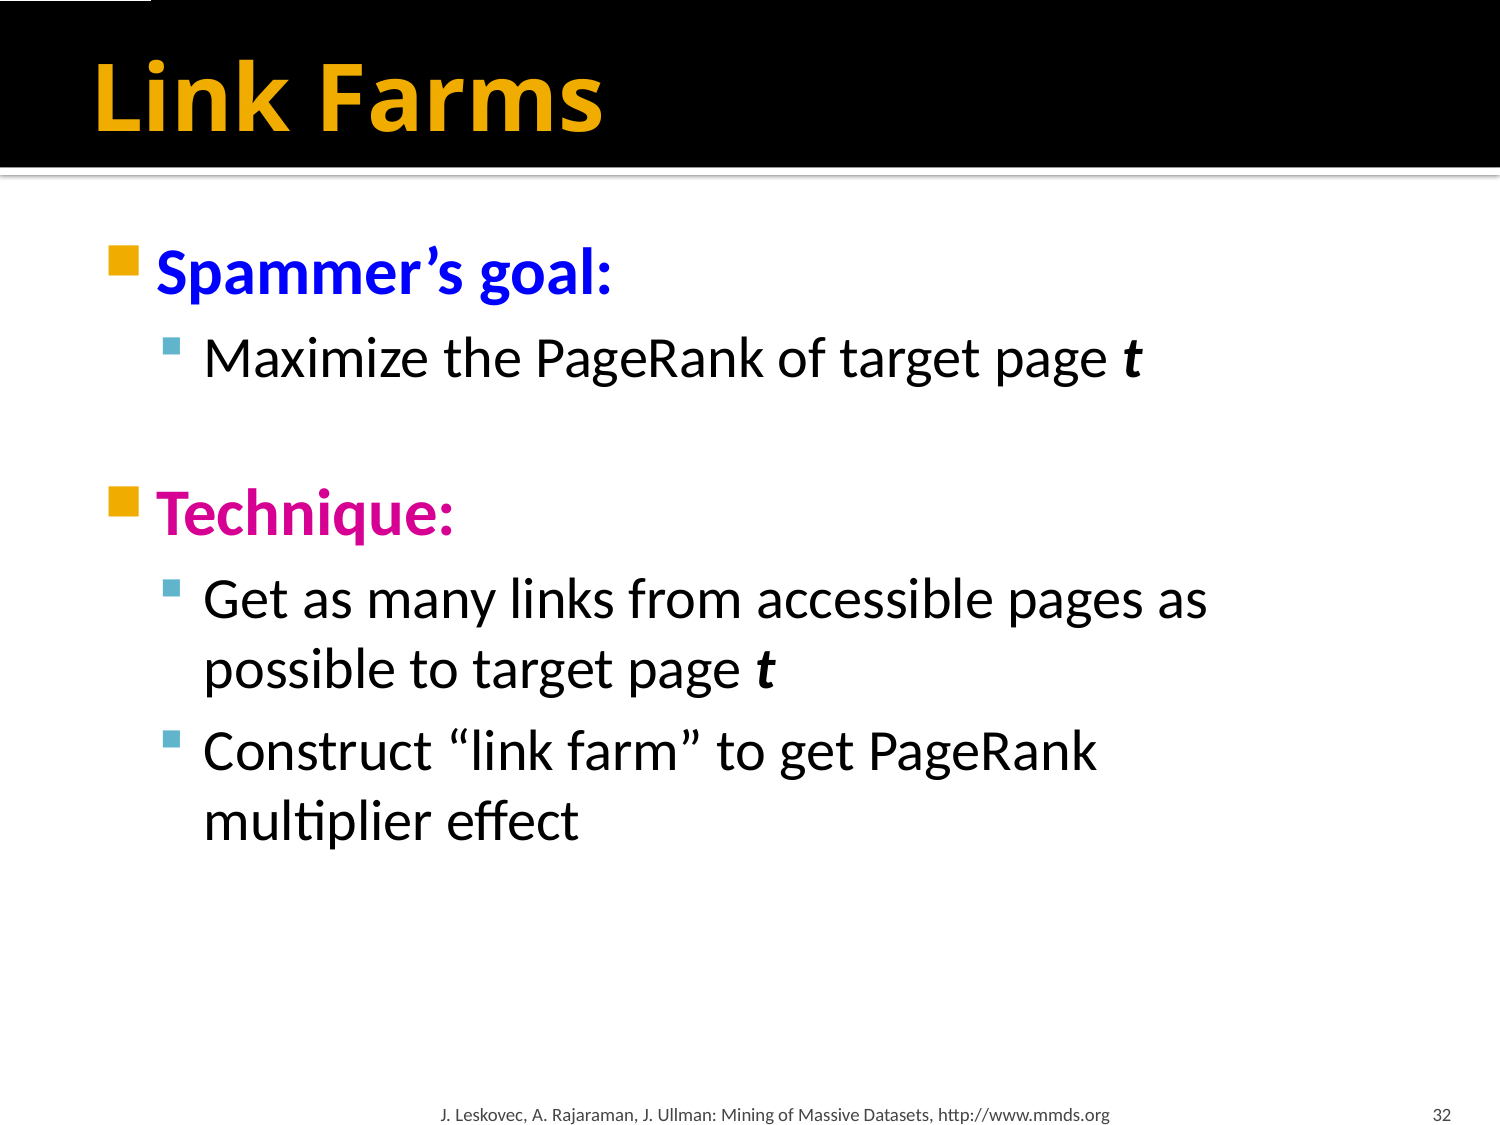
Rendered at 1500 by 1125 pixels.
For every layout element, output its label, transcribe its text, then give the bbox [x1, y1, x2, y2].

footer J. Leskovec, A. Rajaraman, J. Ullman: Mining of Massive Datasets, http://www.mmds.org [433, 1080, 1337, 1125]
list Spammer’s goal: Maximize the PageRank of target page t Technique: Get as many links from accessible pages as possible to target page t Construct “link farm” to get PageRank multiplier effect [75, 212, 1425, 1075]
title Link Farms [75, 12, 1425, 175]
slide_number 32 [1345, 1080, 1467, 1125]
